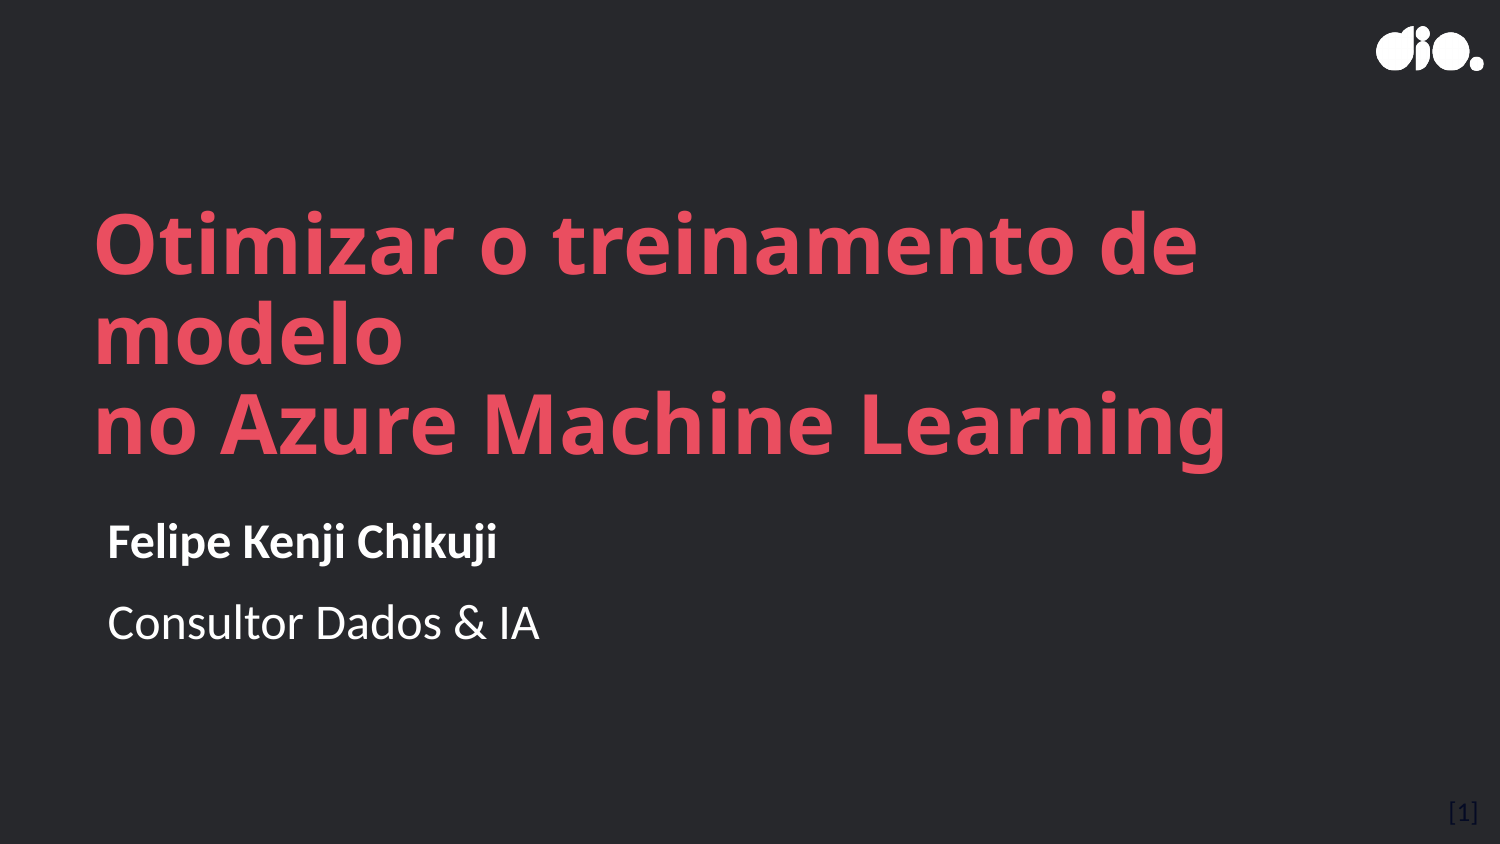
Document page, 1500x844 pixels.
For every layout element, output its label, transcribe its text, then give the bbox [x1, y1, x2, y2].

text_box [1] [1394, 779, 1494, 844]
picture [1376, 26, 1484, 71]
title Otimizar o treinamento de modelo no Azure Machine Learning [92, 155, 1268, 473]
text_box Felipe Kenji Chikuji Consultor Dados & IA [92, 493, 565, 812]
